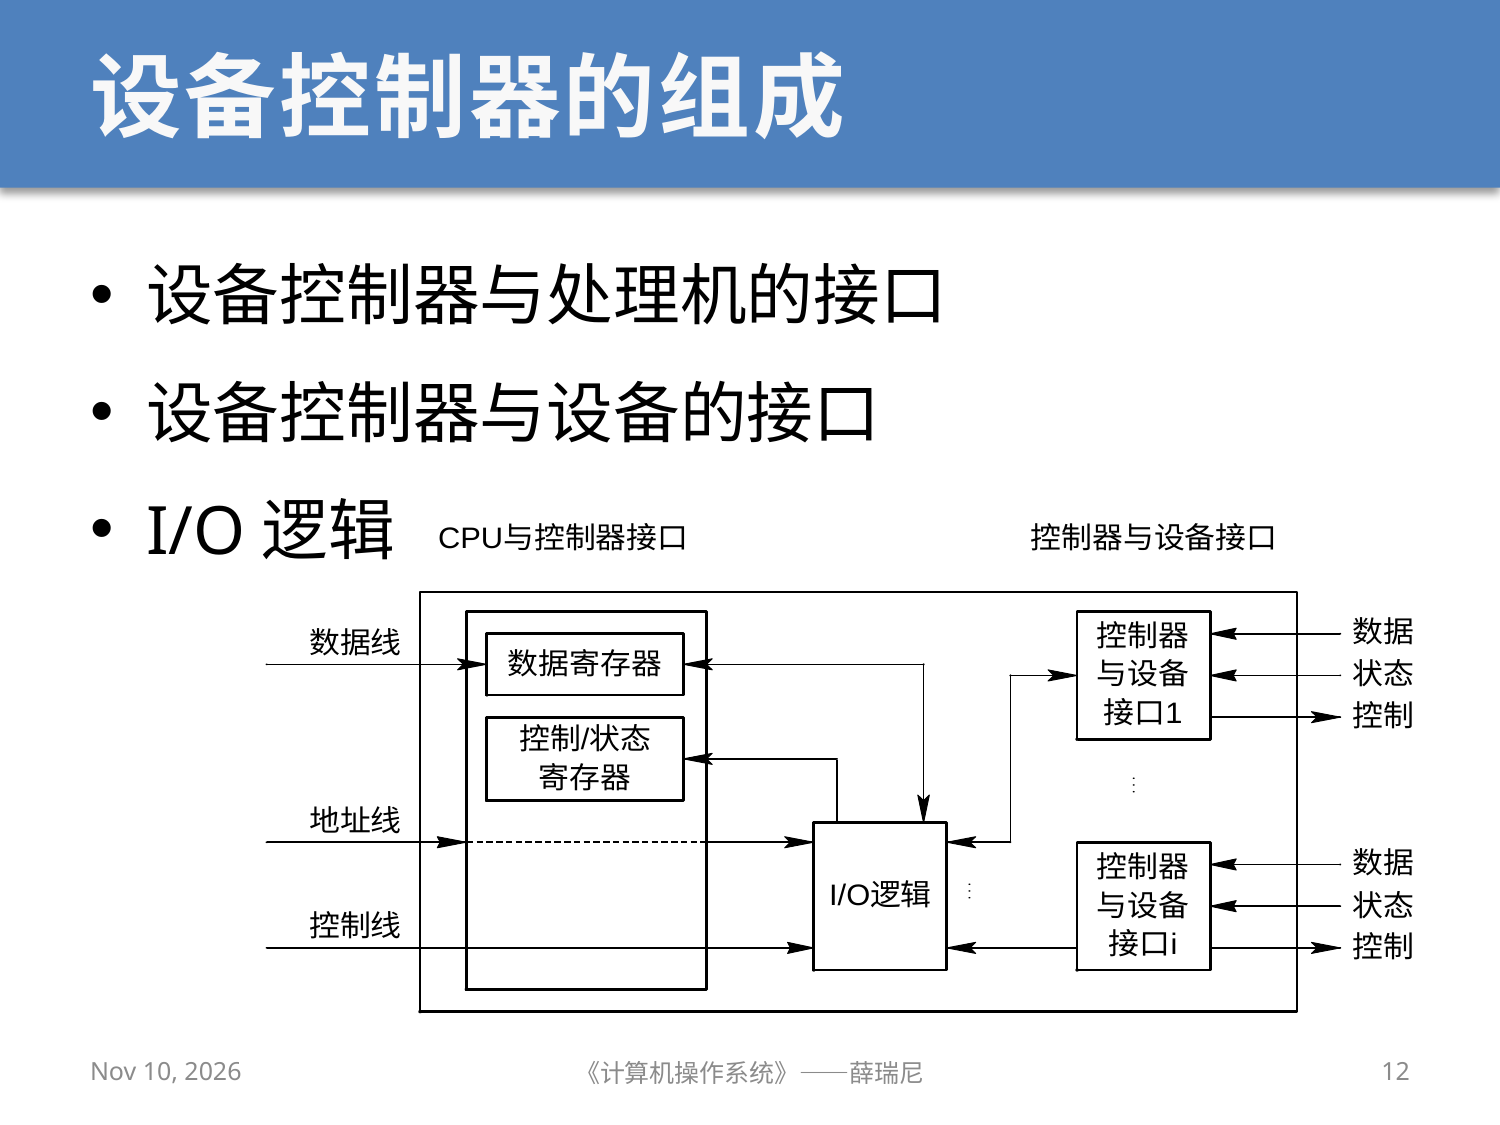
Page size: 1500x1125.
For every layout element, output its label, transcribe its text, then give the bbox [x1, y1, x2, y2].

footer 《计算机操作系统》——薛瑞尼 [512, 1042, 988, 1103]
title 设备控制器的组成 [75, 0, 1425, 188]
slide_number 12 [1074, 1042, 1425, 1103]
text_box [245, 497, 1438, 1022]
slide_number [75, 1042, 425, 1103]
list 设备控制器与处理机的接口 设备控制器与设备的接口 I/O逻辑 [75, 221, 1425, 1021]
